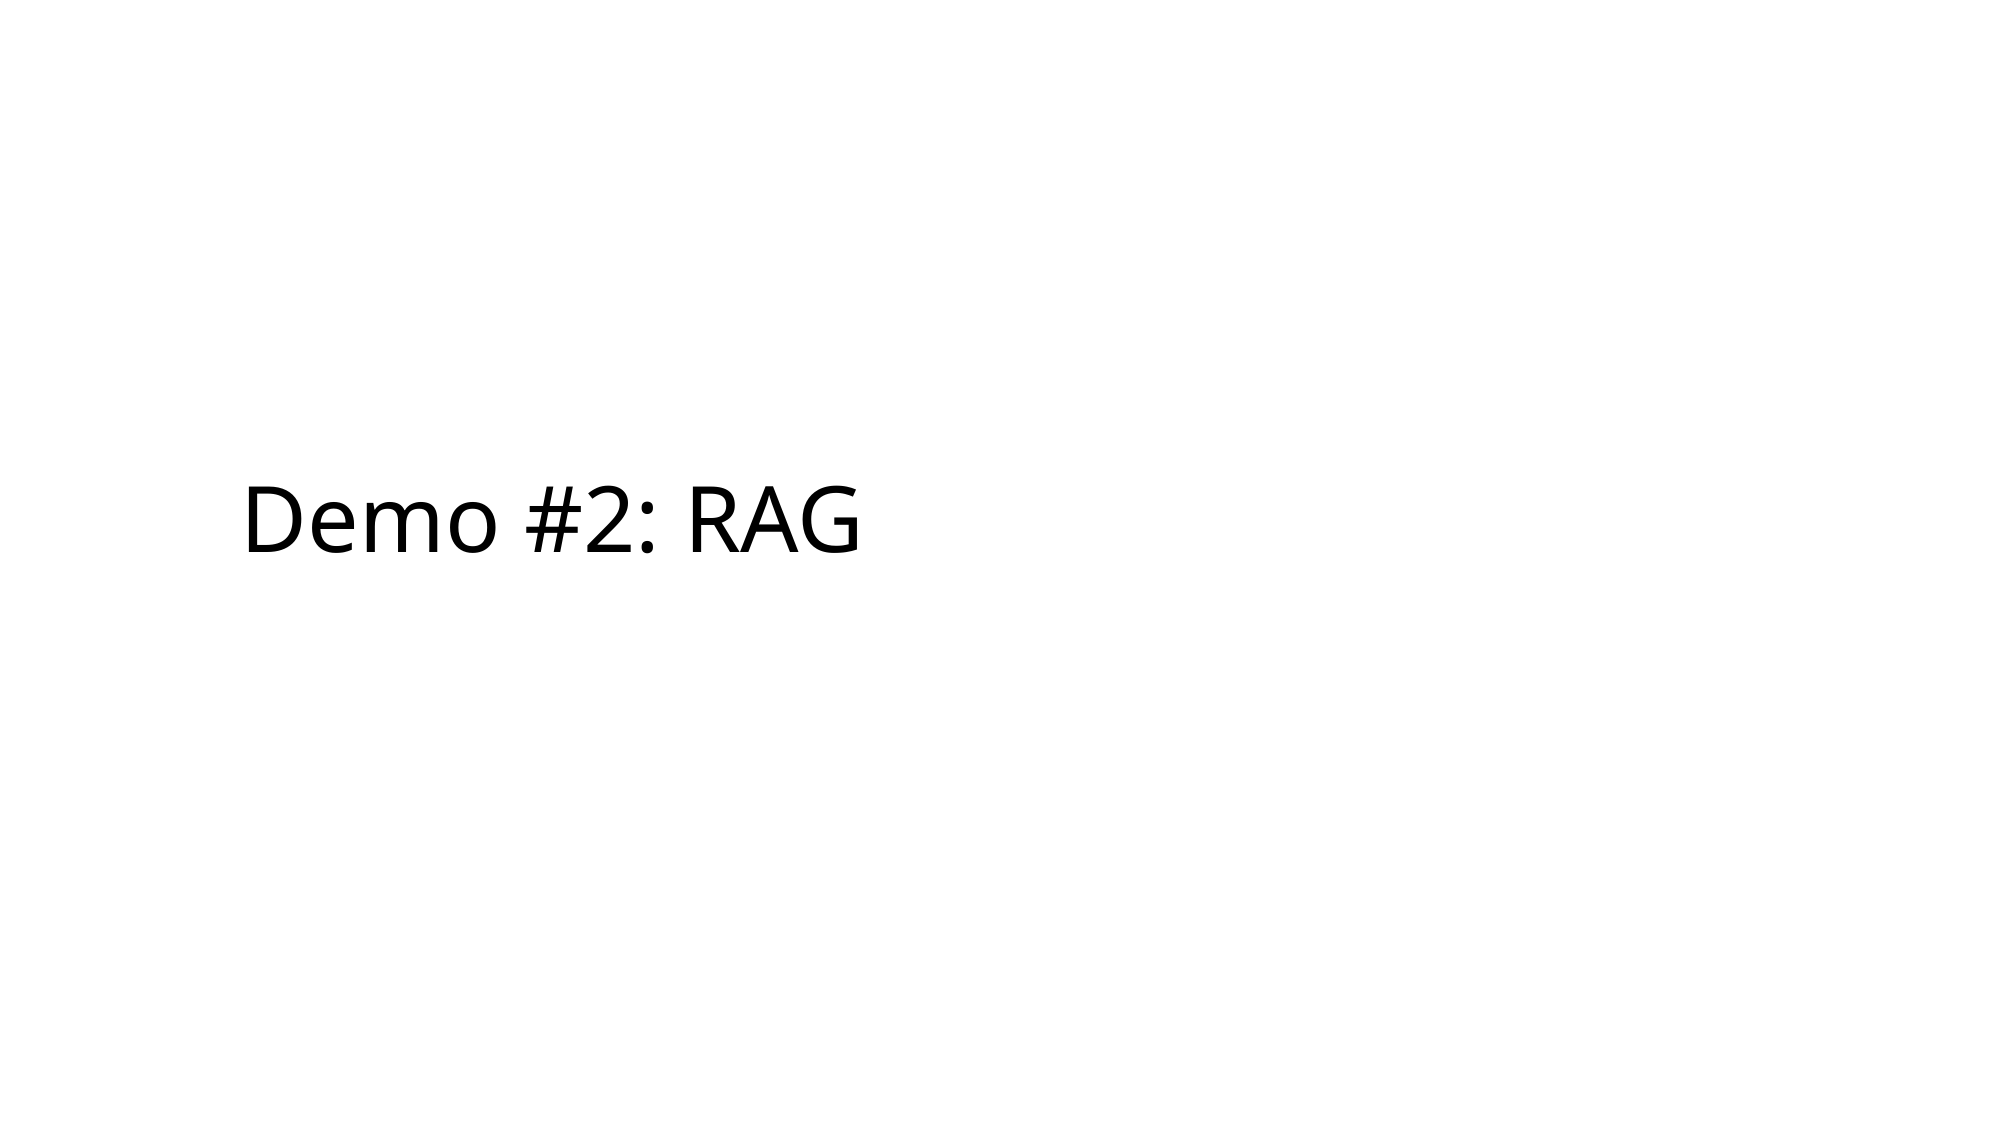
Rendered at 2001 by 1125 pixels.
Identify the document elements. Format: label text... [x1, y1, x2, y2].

title Demo #2: RAG [225, 74, 1688, 971]
